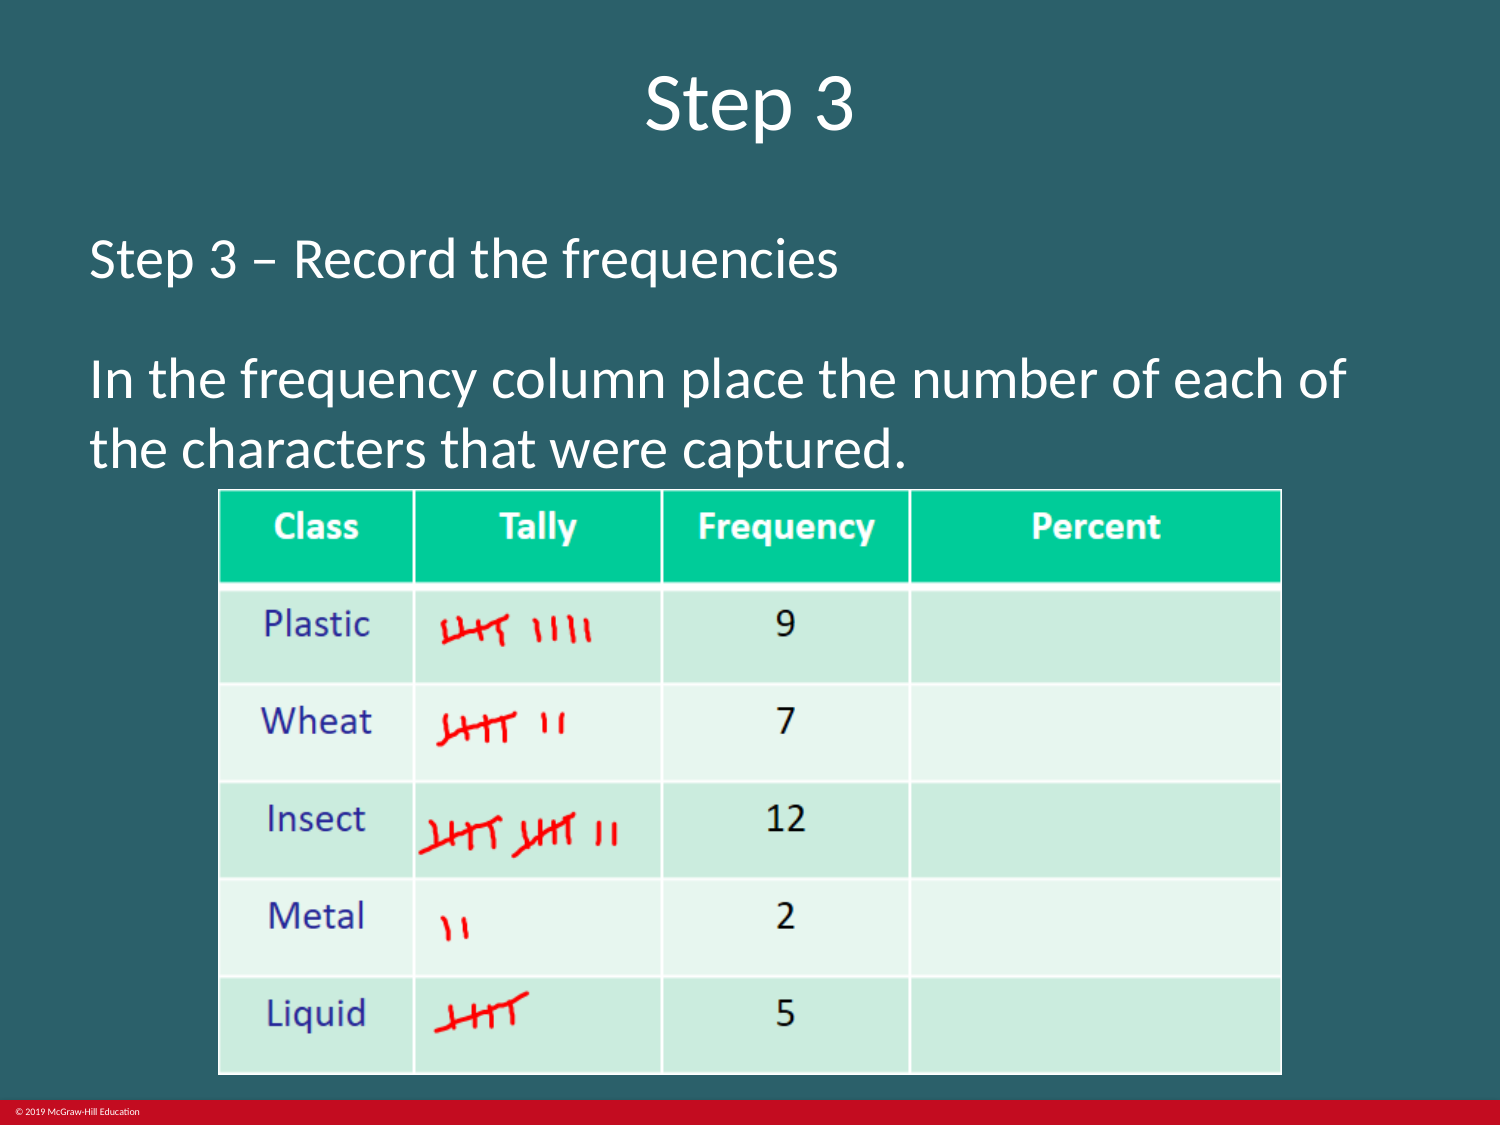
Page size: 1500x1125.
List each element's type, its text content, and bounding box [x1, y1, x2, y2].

list Step 3 – Record the frequencies In the frequency column place the number of each of the characters that were captured. [75, 212, 1425, 488]
title Step 3 [0, 0, 1500, 195]
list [218, 489, 1282, 1076]
